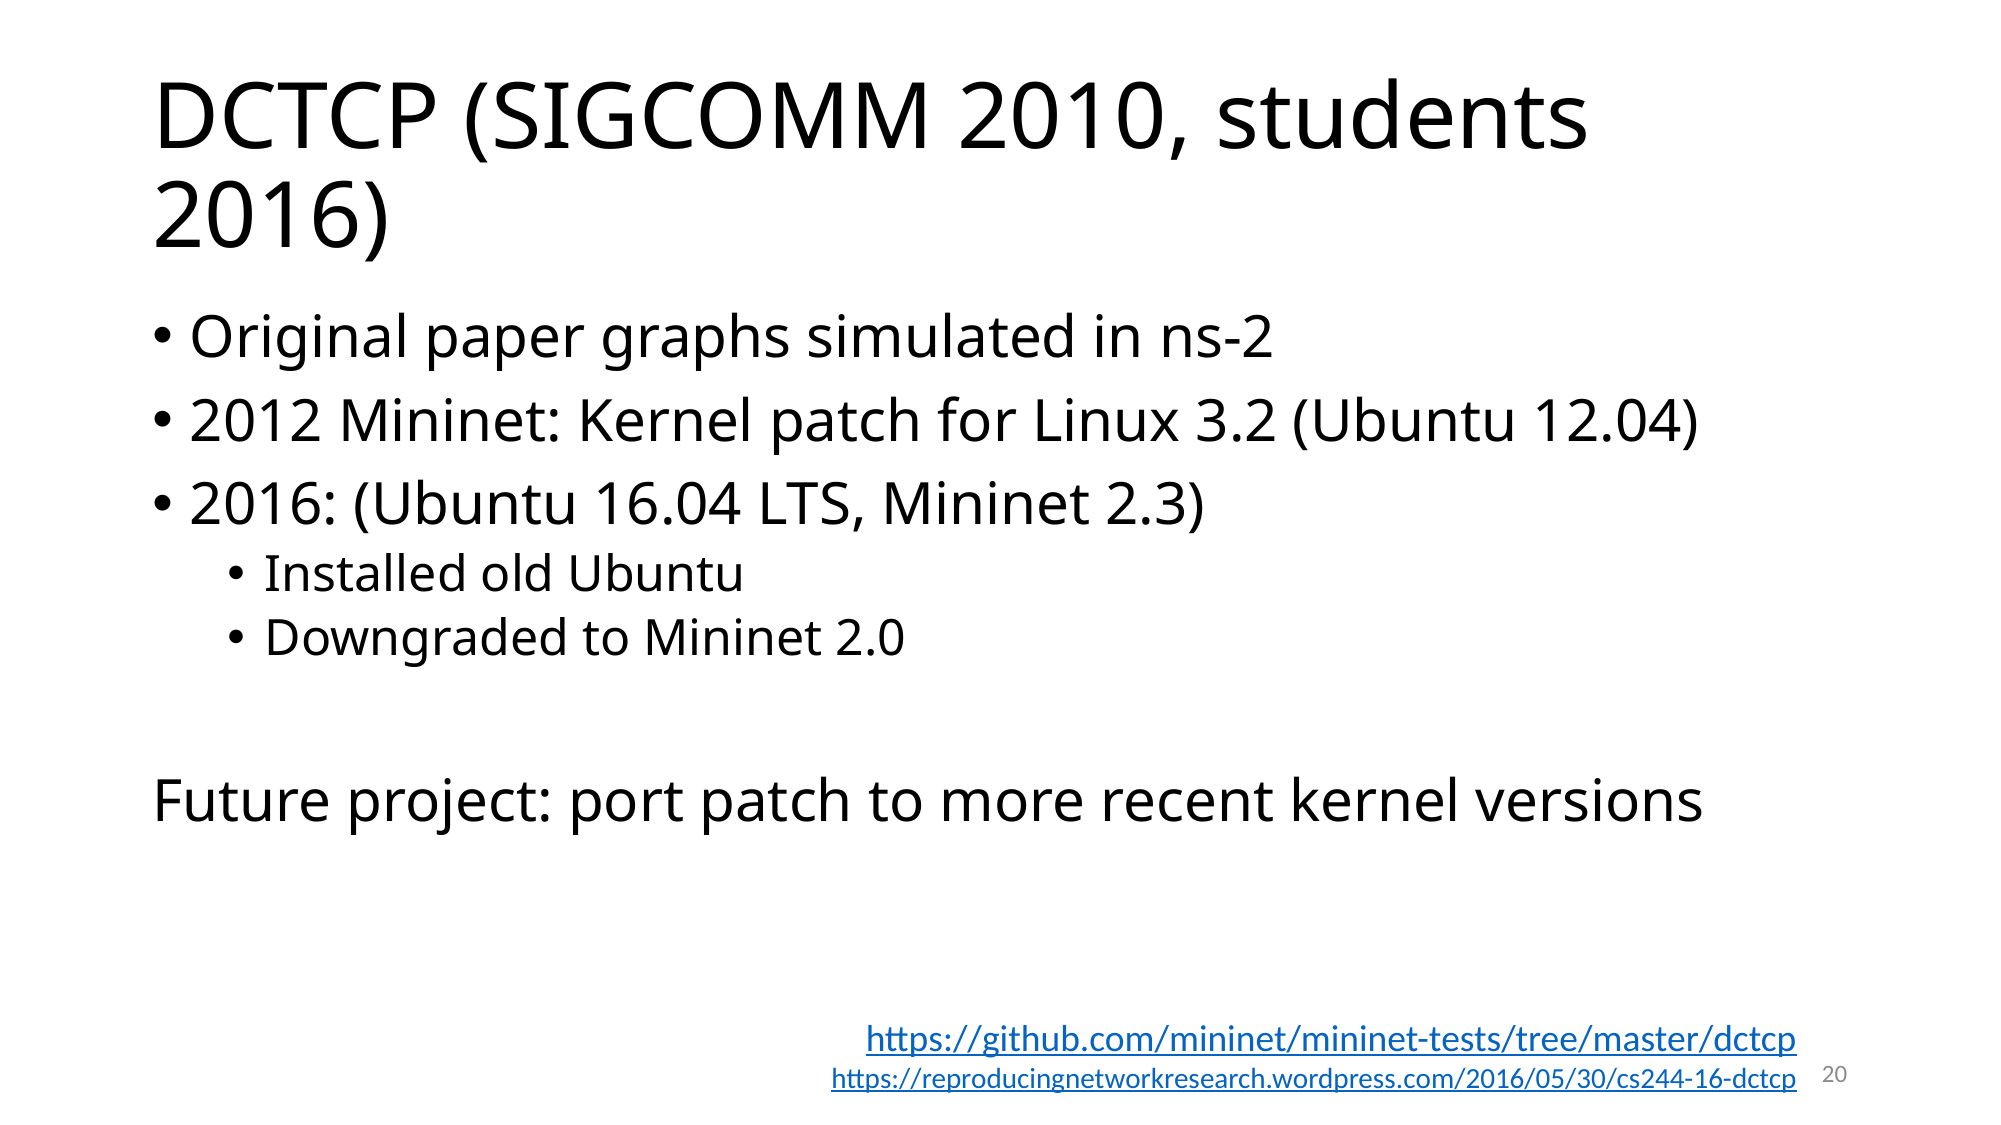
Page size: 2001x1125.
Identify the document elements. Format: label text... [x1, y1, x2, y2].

text_box https://github.com/mininet/mininet-tests/tree/master/dctcp https://reproducingnetworkresearch.wordpress.com/2016/05/30/cs244-16-dctcp [816, 1006, 1812, 1102]
list Original paper graphs simulated in ns-2 2012 Mininet: Kernel patch for Linux 3.2 (Ubuntu 12.04) 2016: (Ubuntu 16.04 LTS, Mininet 2.3) Installed old Ubuntu Downgraded to Mininet 2.0 Future project: port patch to more recent kernel versions [137, 299, 1863, 1014]
slide_number 20 [1412, 1042, 1863, 1103]
title DCTCP (SIGCOMM 2010, students 2016) [137, 59, 1863, 278]
